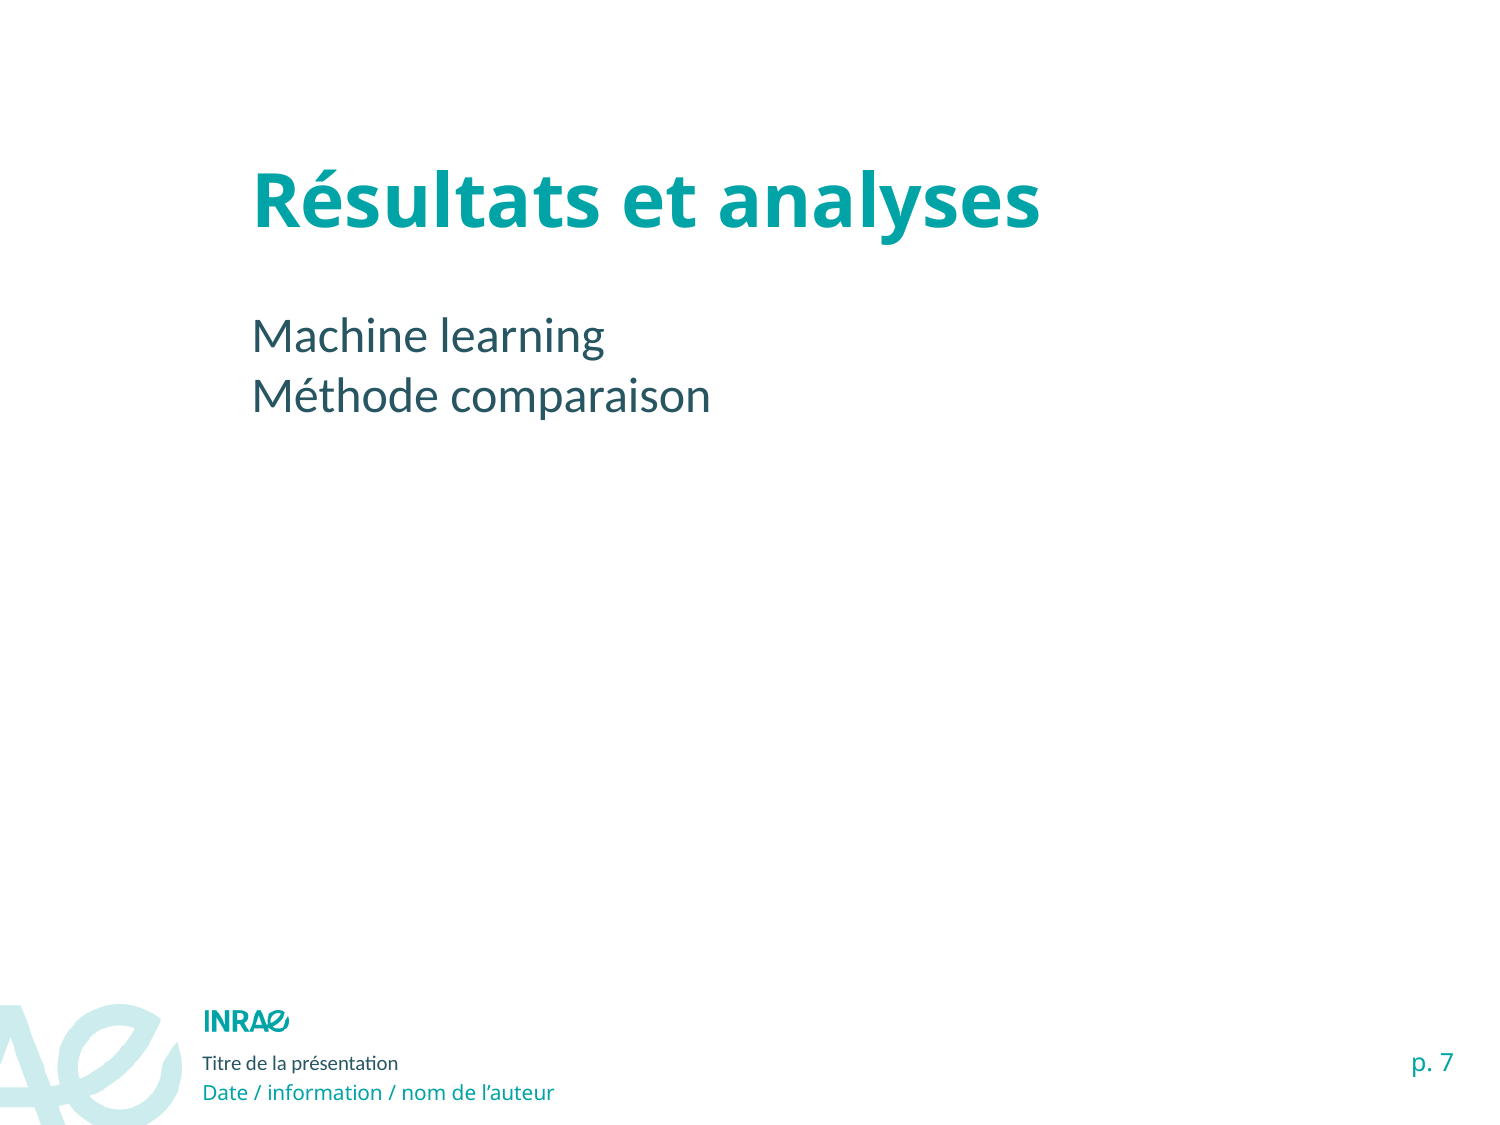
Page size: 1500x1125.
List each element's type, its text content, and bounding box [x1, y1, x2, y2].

picture [0, 996, 328, 1125]
text_box Machine learning Méthode comparaison [251, 302, 1320, 553]
text_box Résultats et analyses [251, 152, 1500, 240]
